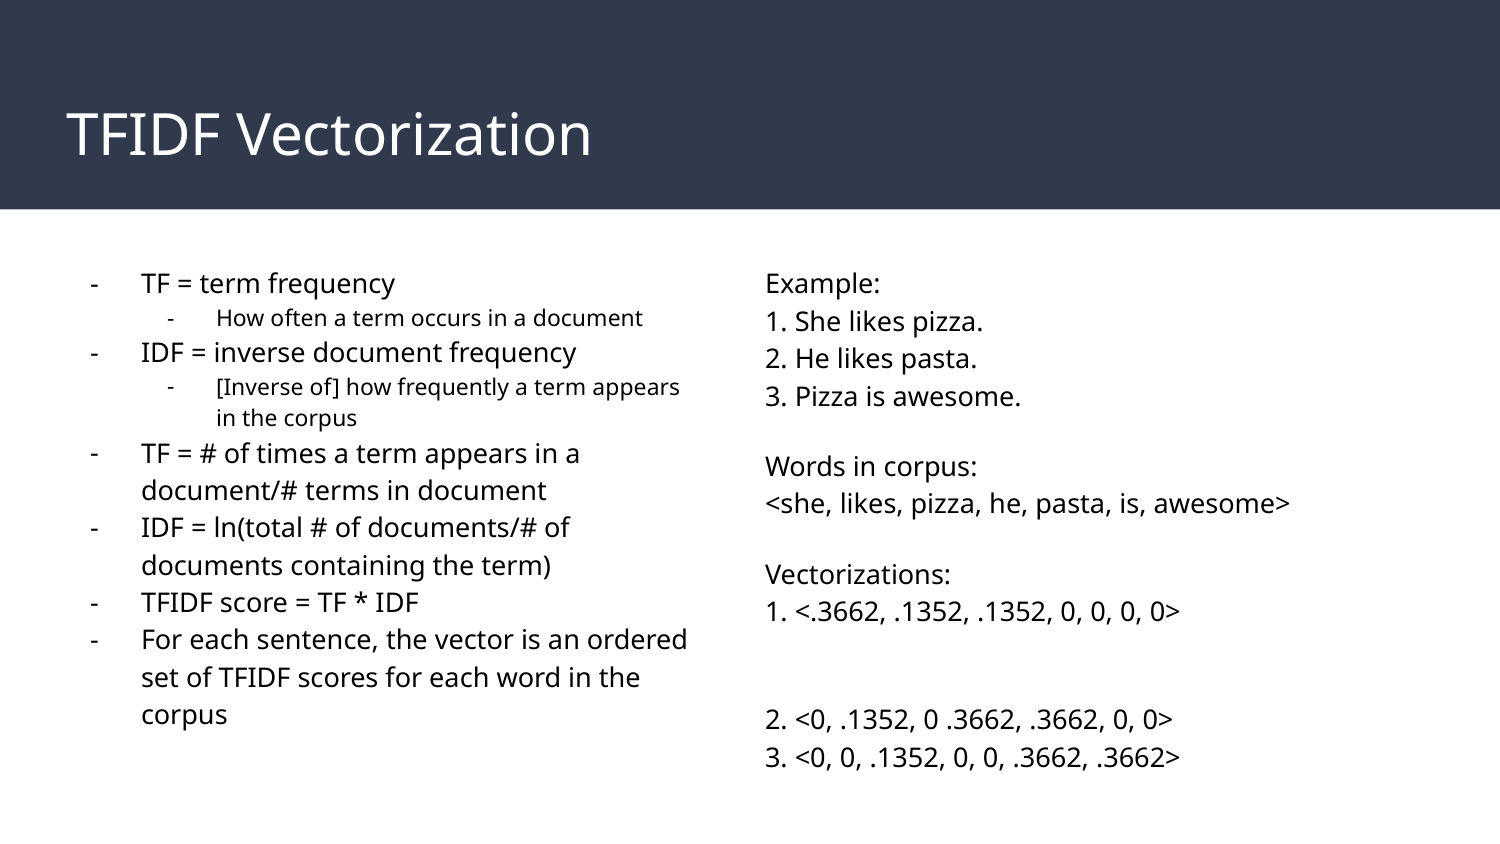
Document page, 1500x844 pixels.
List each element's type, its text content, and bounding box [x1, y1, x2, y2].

list Example: 1. She likes pizza. 2. He likes pasta. 3. Pizza is awesome. Words in corpus: <she, likes, pizza, he, pasta, is, awesome> Vectorizations: 1. <.3662, .1352, .1352, 0, 0, 0, 0> 2. <0, .1352, 0 .3662, .3662, 0, 0> 3. <0, 0, .1352, 0, 0, .3662, .3662> [750, 247, 1469, 752]
title TFIDF Vectorization [51, 82, 1449, 185]
list TF = term frequency How often a term occurs in a document IDF = inverse document frequency [Inverse of] how frequently a term appears in the corpus TF = # of times a term appears in a document/# terms in document IDF = ln(total # of documents/# of documents containing the term) TFIDF score = TF * IDF For each sentence, the vector is an ordered set of TFIDF scores for each word in the corpus [51, 247, 708, 752]
